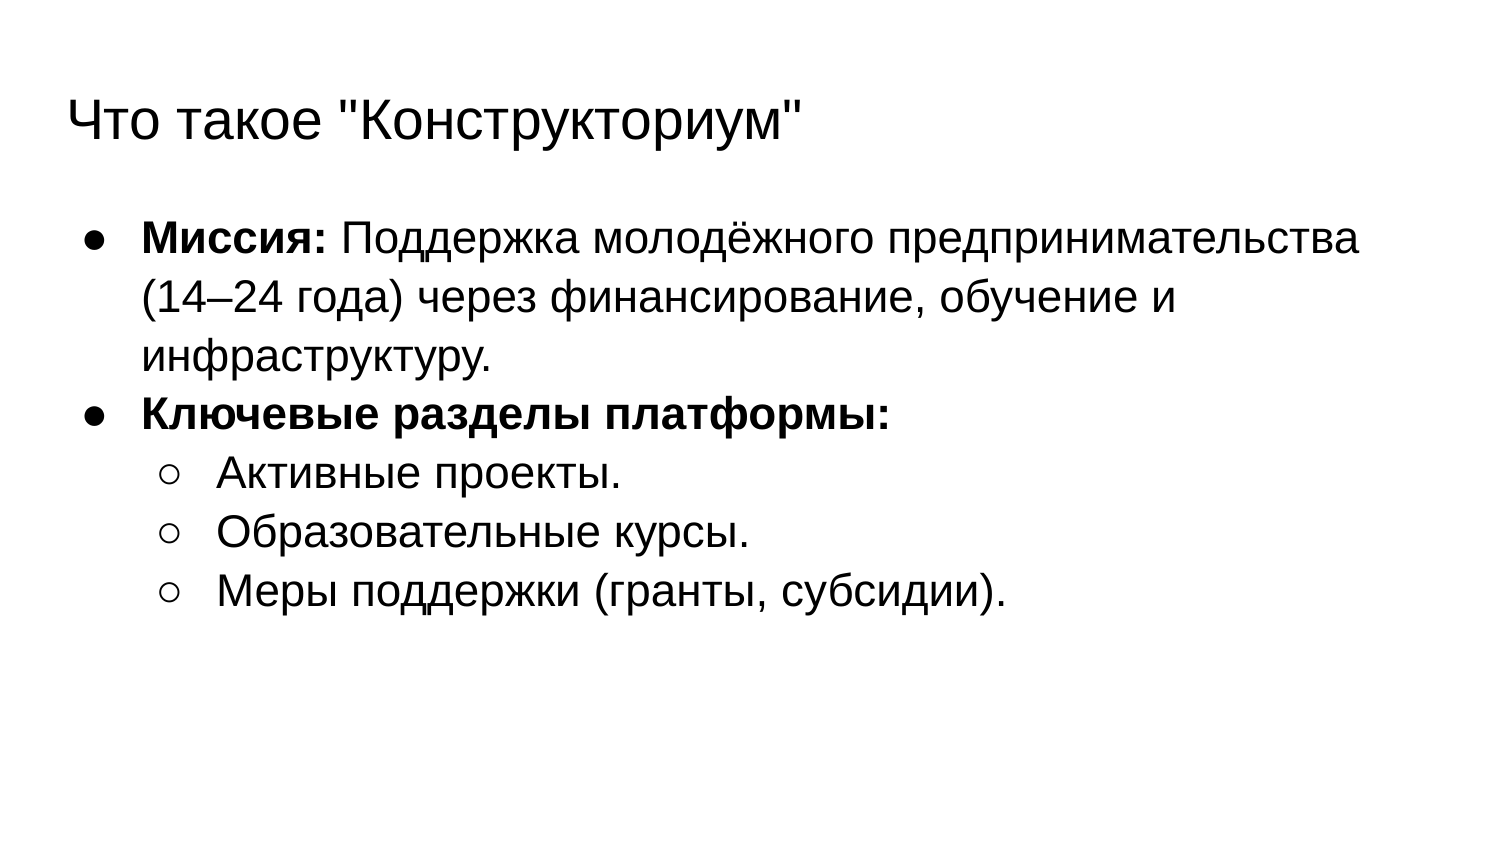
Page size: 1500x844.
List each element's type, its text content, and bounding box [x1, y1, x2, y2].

list Миссия: Поддержка молодёжного предпринимательства (14–24 года) через финансирование, обучение и инфраструктуру. Ключевые разделы платформы: Активные проекты. Образовательные курсы. Меры поддержки (гранты, субсидии). [51, 189, 1449, 750]
title Что такое "Конструкториум" [51, 72, 1449, 167]
